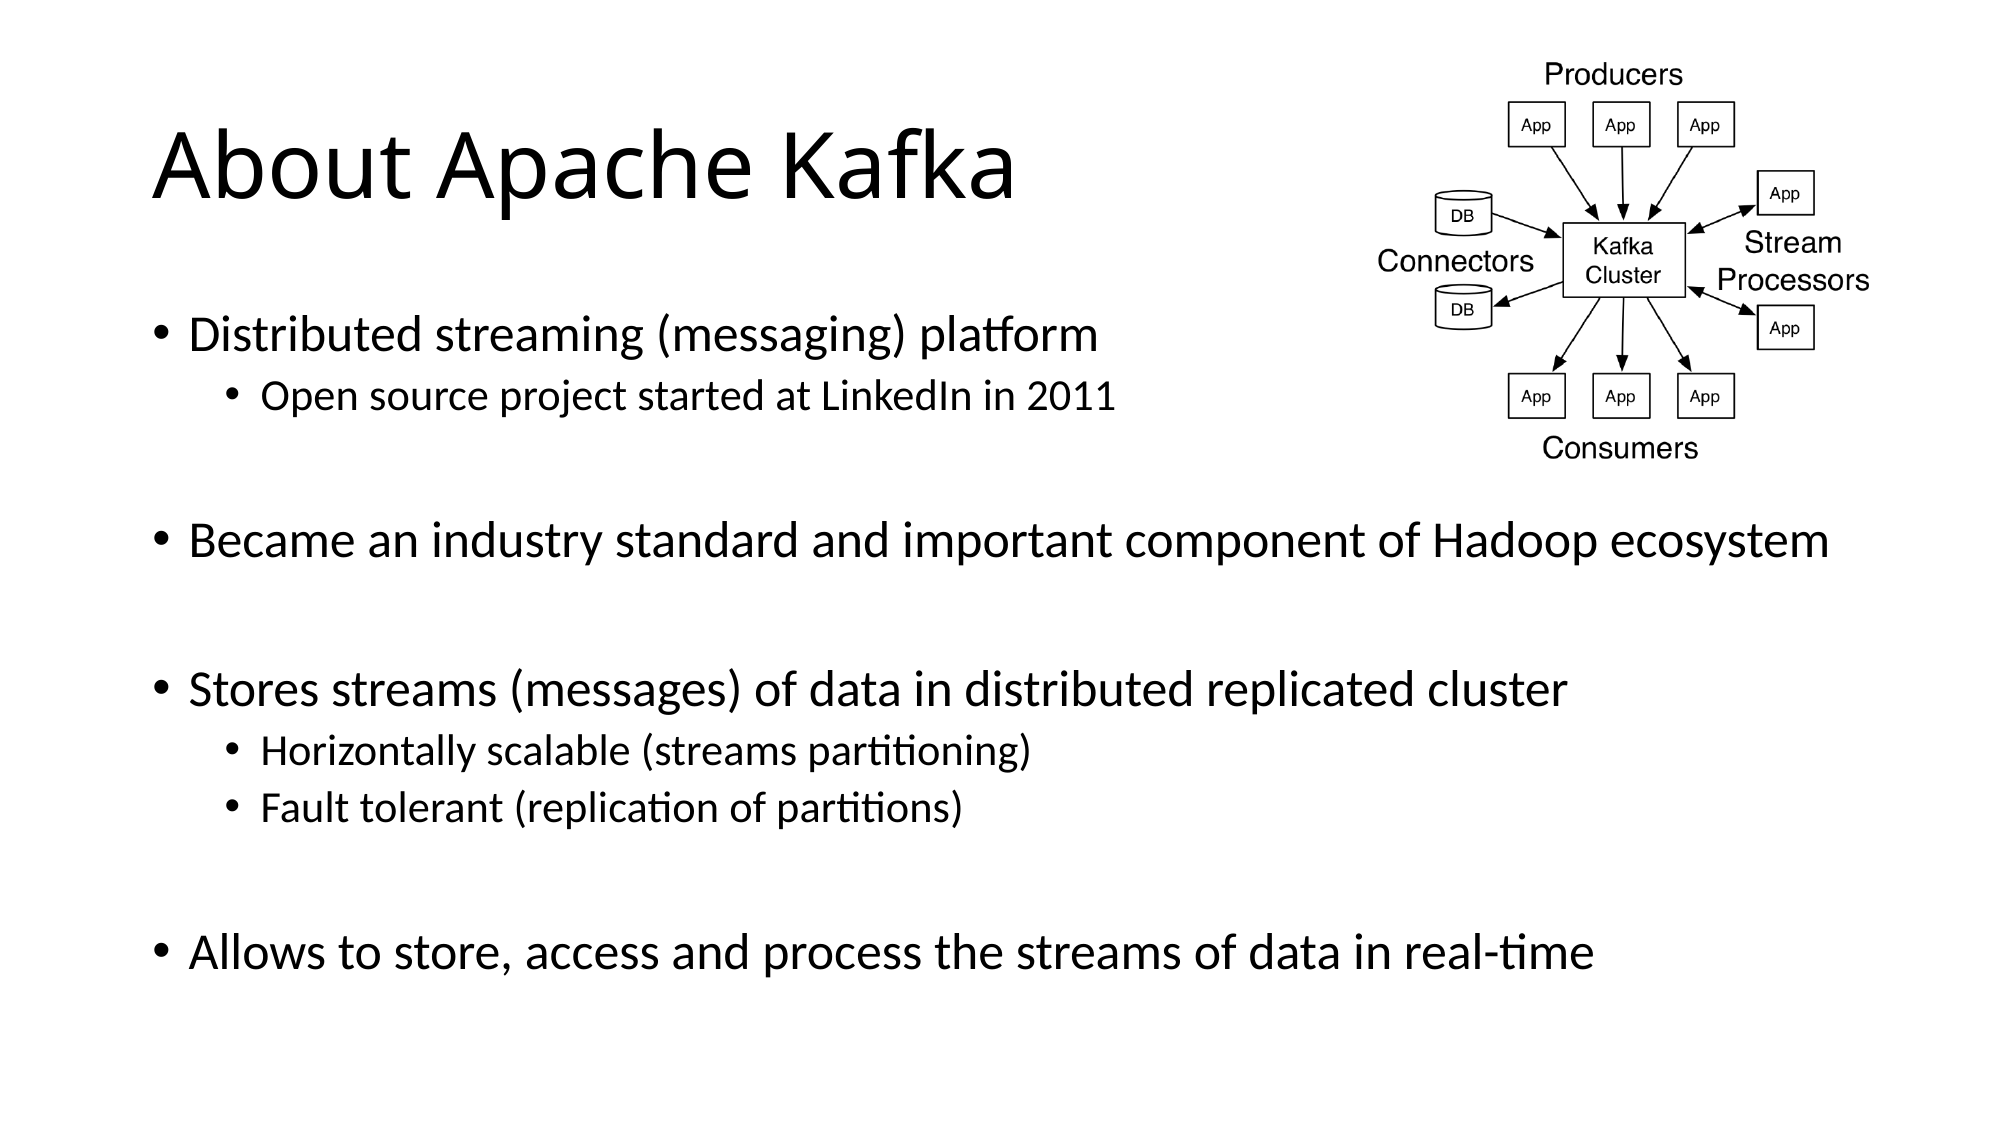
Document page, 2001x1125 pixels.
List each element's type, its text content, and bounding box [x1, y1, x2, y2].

picture [1361, 38, 1887, 480]
title About Apache Kafka [137, 59, 1361, 278]
list Distributed streaming (messaging) platform Open source project started at LinkedIn in 2011 Became an industry standard and important component of Hadoop ecosystem Stores streams (messages) of data in distributed replicated cluster Horizontally scalable (streams partitioning) Fault tolerant (replication of partitions) Allows to store, access and process the streams of data in real-time [137, 299, 1863, 1014]
